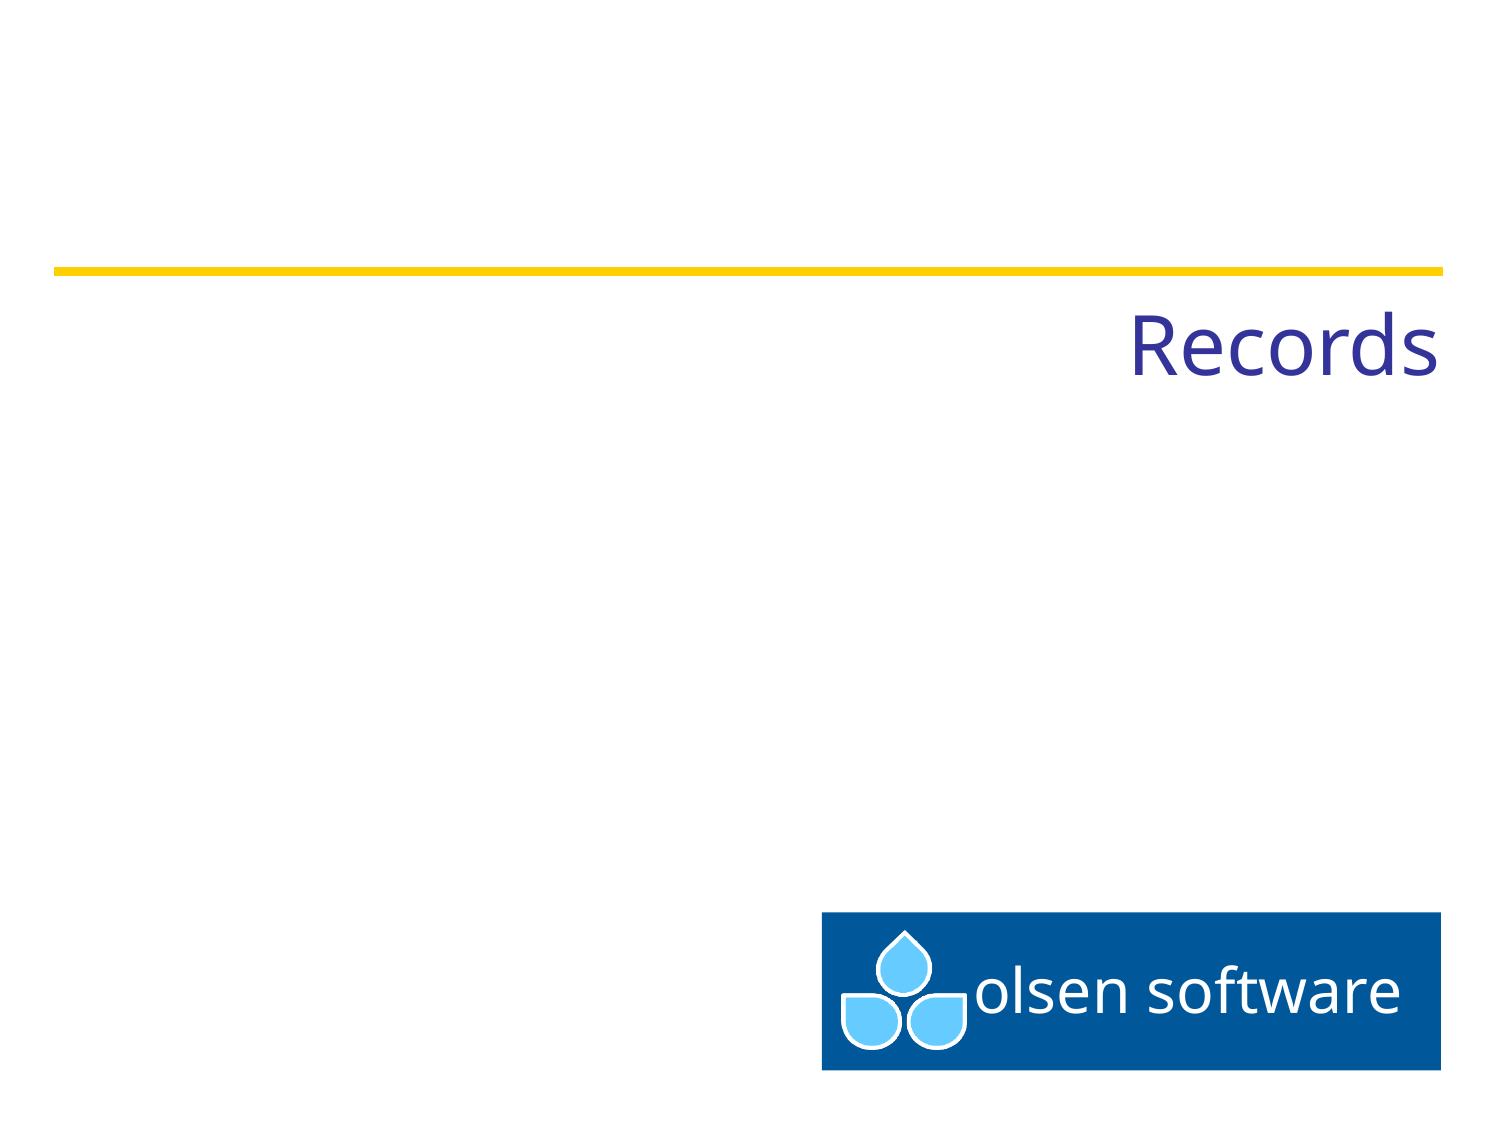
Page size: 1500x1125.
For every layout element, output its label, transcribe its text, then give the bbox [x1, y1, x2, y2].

picture [841, 930, 967, 1050]
title Records [112, 176, 1441, 400]
